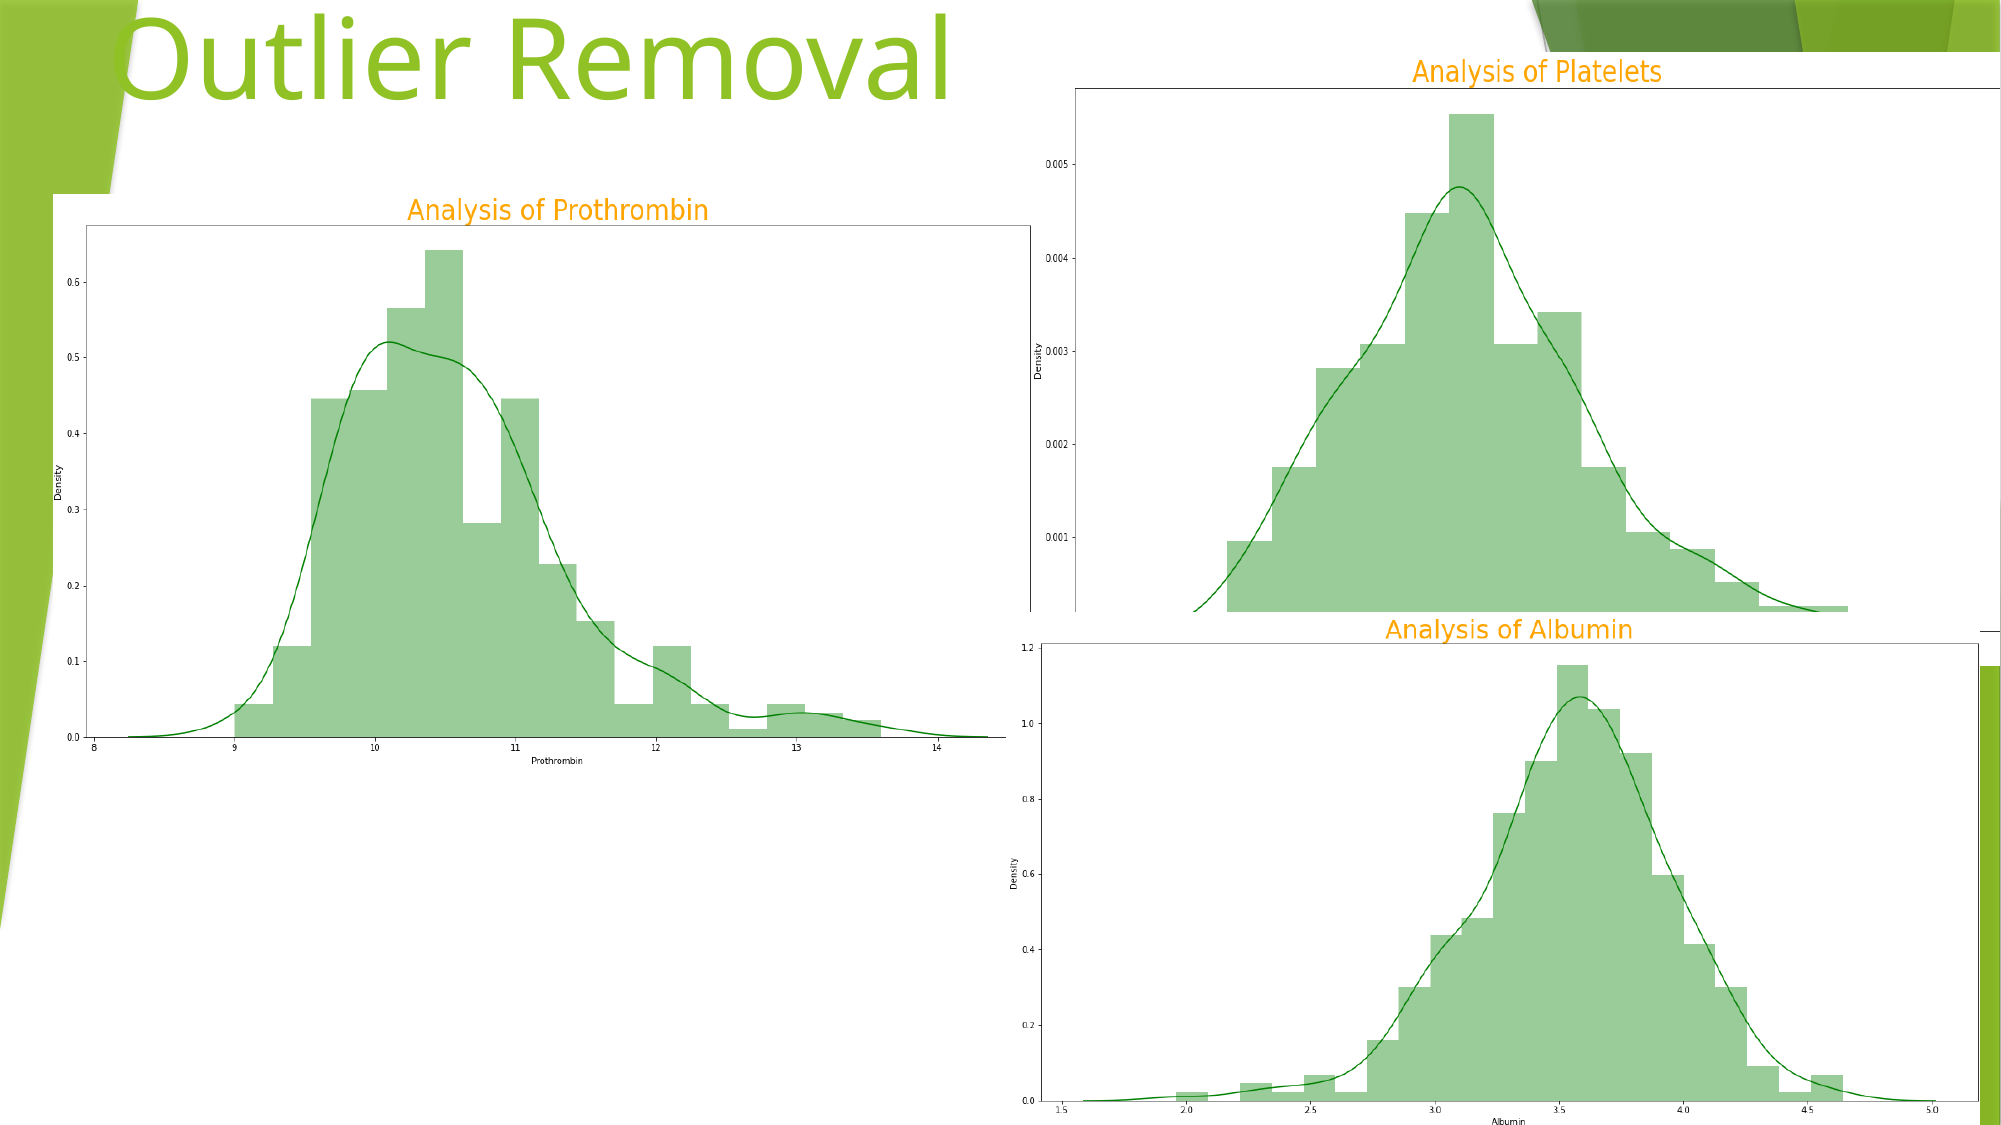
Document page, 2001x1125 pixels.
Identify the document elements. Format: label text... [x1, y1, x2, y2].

picture [53, 51, 2000, 1125]
title Outlier Removal [92, 0, 1870, 130]
